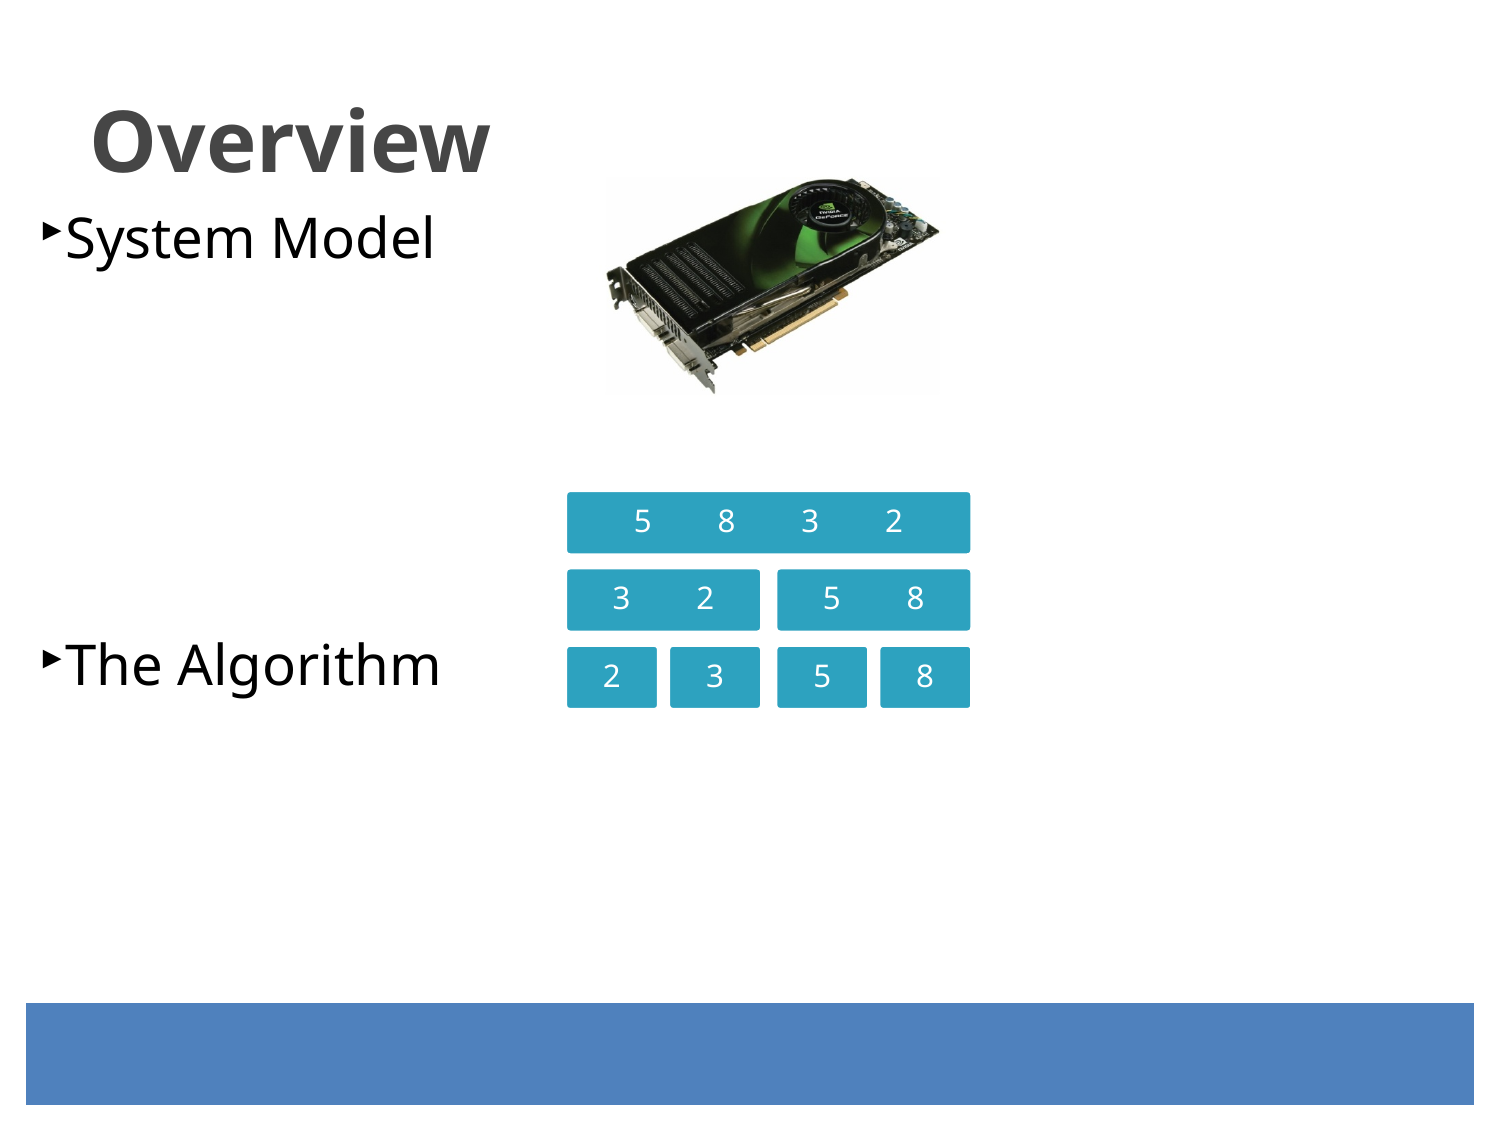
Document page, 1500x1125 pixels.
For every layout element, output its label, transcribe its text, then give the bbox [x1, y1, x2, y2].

table_header [26, 1003, 1474, 1105]
text_box 5 [772, 642, 872, 713]
text_box System Model The Algorithm [24, 194, 1475, 937]
text_box 3 2 [562, 564, 765, 636]
picture [596, 166, 950, 404]
text_box 8 [875, 642, 975, 713]
text_box 5 8 3 2 [562, 487, 975, 558]
text_box 3 [665, 642, 765, 713]
text_box 2 [562, 642, 662, 713]
text_box Overview [75, 45, 1425, 233]
text_box 5 8 [772, 564, 975, 636]
